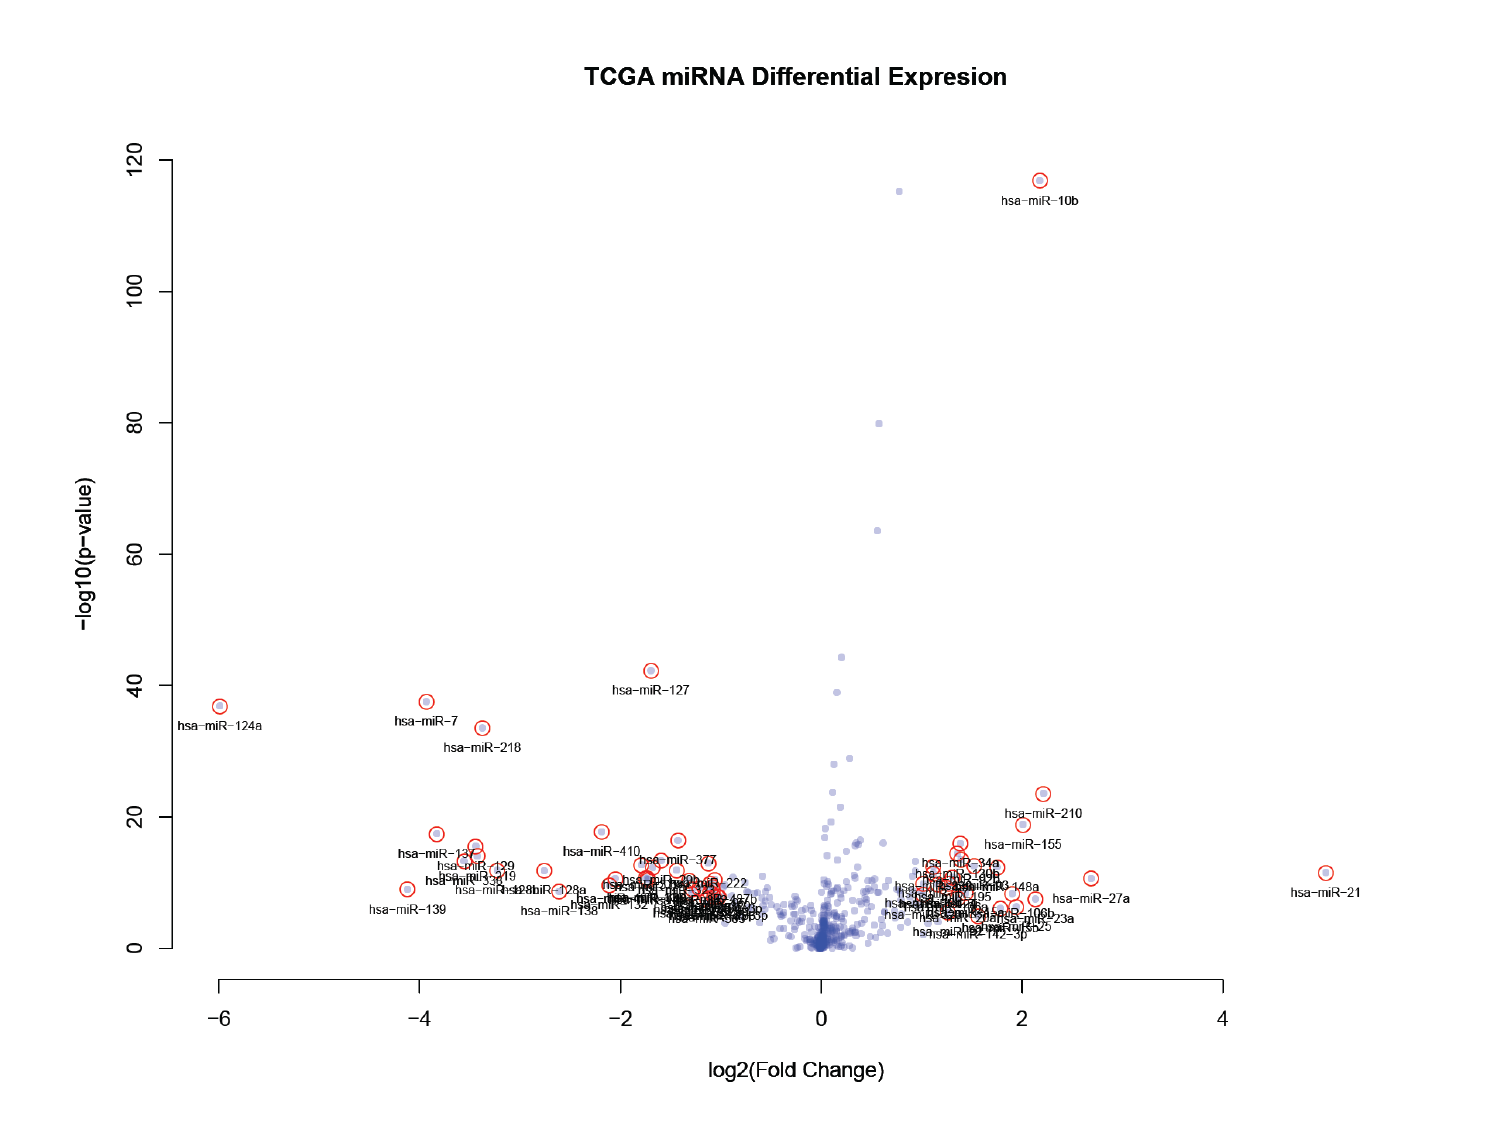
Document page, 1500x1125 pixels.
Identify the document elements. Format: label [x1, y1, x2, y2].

list [68, 25, 1432, 1100]
